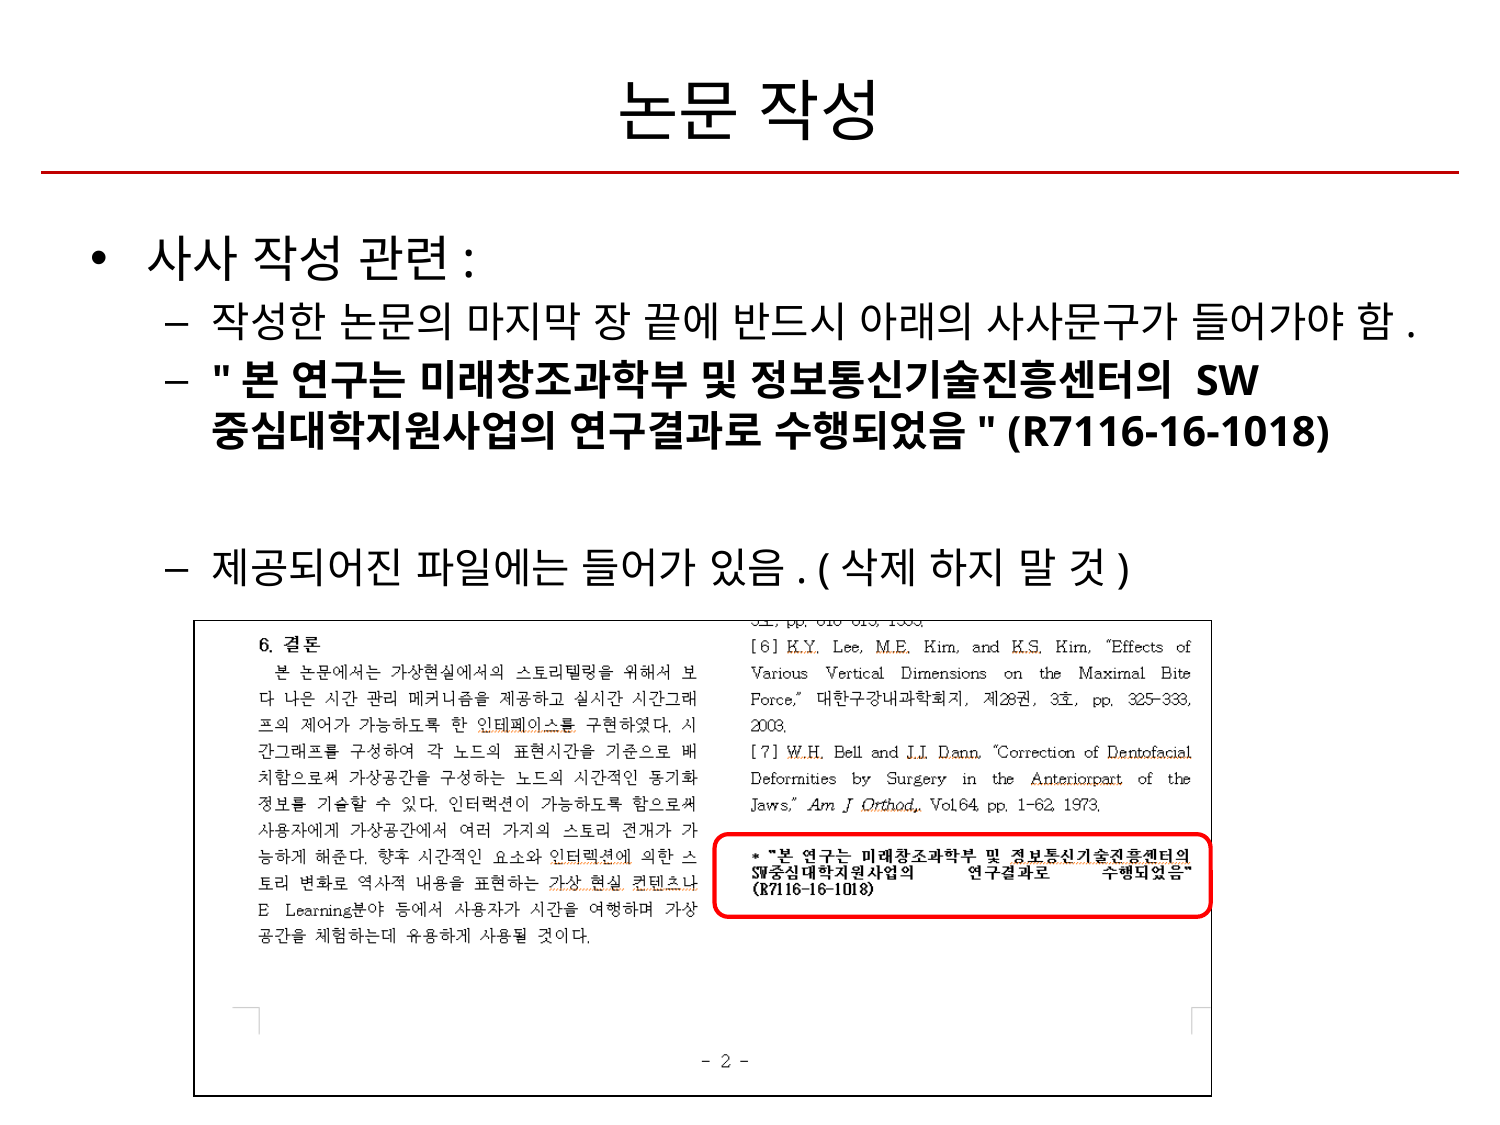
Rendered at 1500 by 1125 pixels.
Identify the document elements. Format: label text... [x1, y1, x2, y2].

title 논문 작성 [75, 45, 1425, 171]
picture [194, 621, 1211, 1096]
list 사사 작성 관련: 작성한 논문의 마지막 장 끝에 반드시 아래의 사사문구가 들어가야 함. "본 연구는 미래창조과학부 및 정보통신기술진흥센터의 SW중심대학지원사업의 연구결과로 수행되었음" (R7116-16-1018) 제공되어진 파일에는 들어가 있음. (삭제 하지 말 것) [75, 219, 1425, 634]
